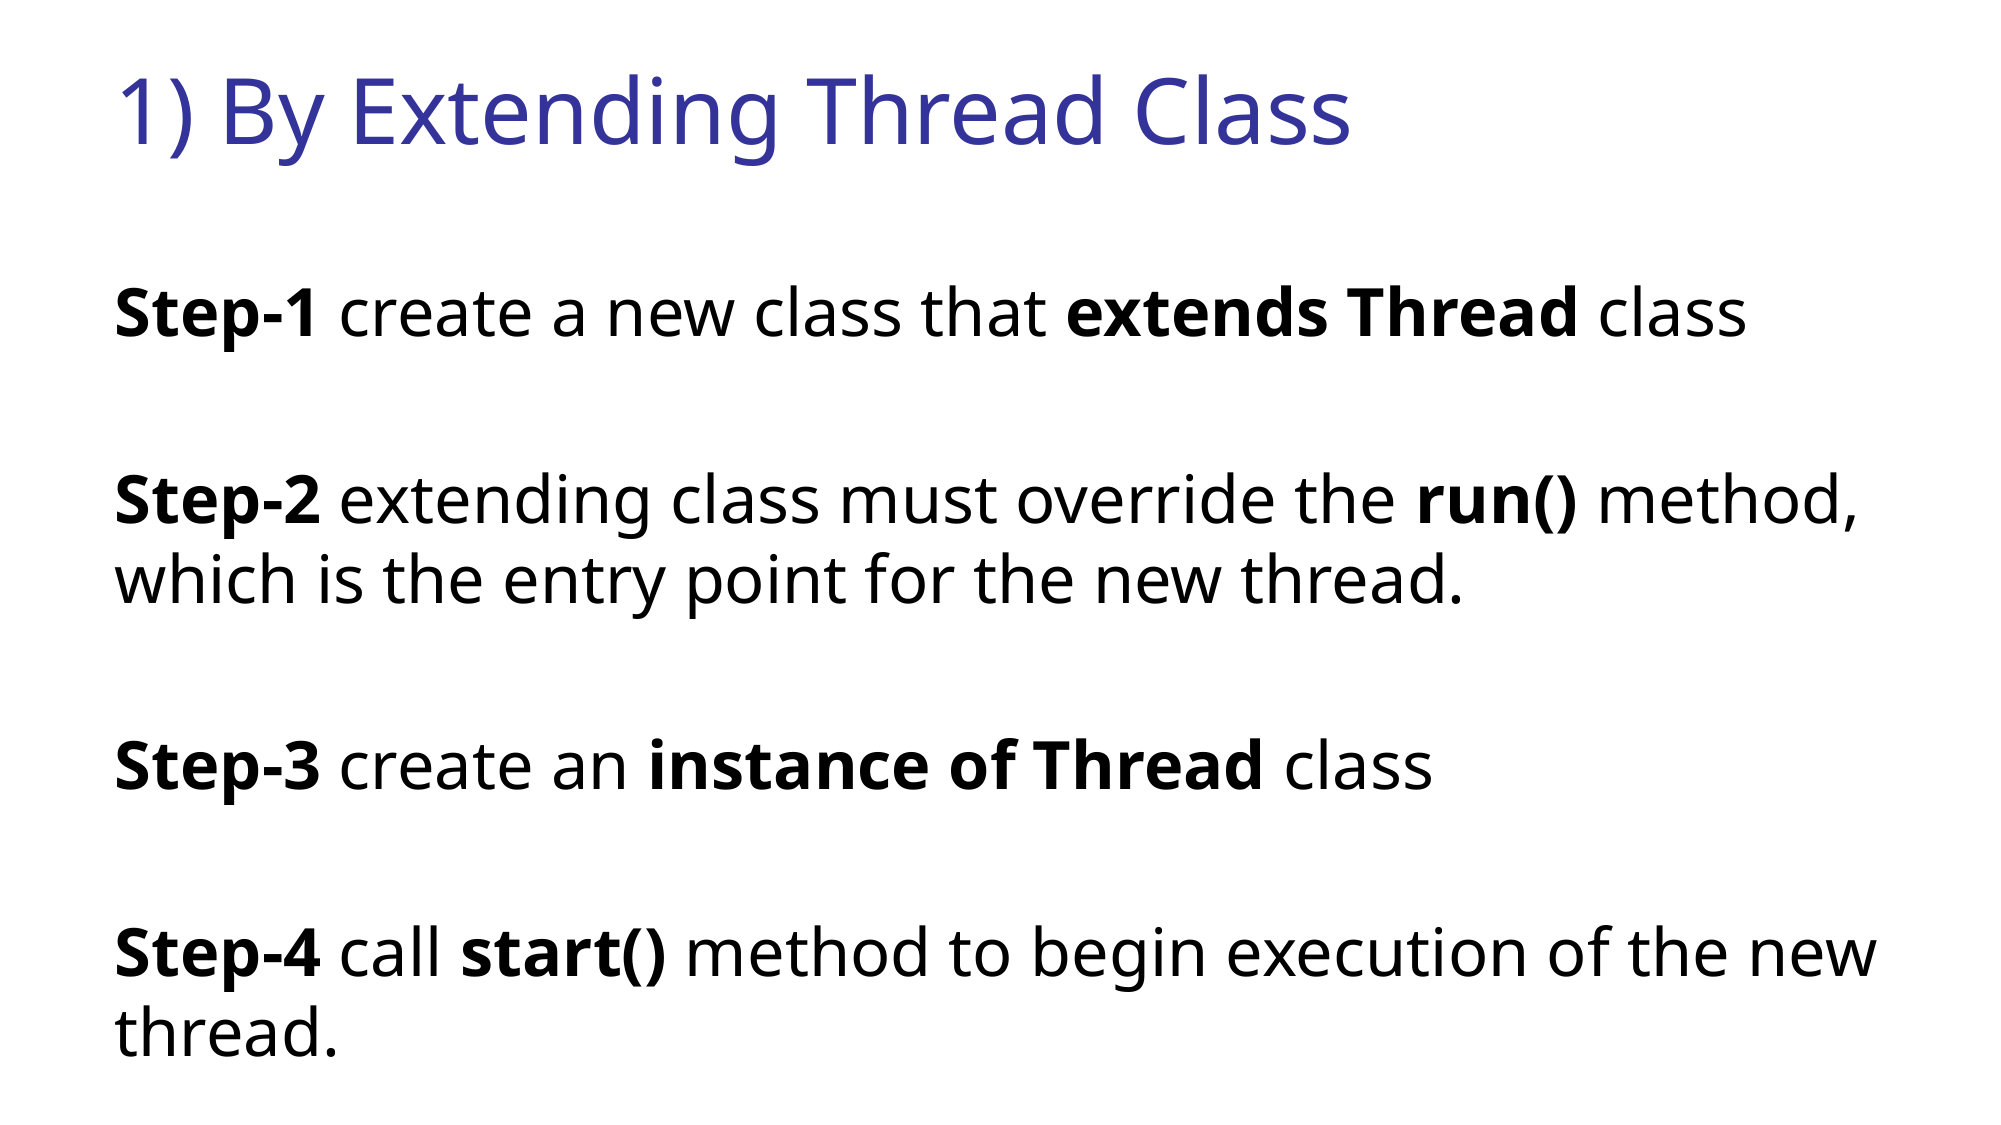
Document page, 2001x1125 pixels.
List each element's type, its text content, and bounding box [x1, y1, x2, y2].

title 1) By Extending Thread Class [99, 45, 1900, 233]
list Step-1 create a new class that extends Thread class Step-2 extending class must override the run() method, which is the entry point for the new thread. Step-3 create an instance of Thread class Step-4 call start() method to begin execution of the new thread. [99, 262, 1900, 1005]
